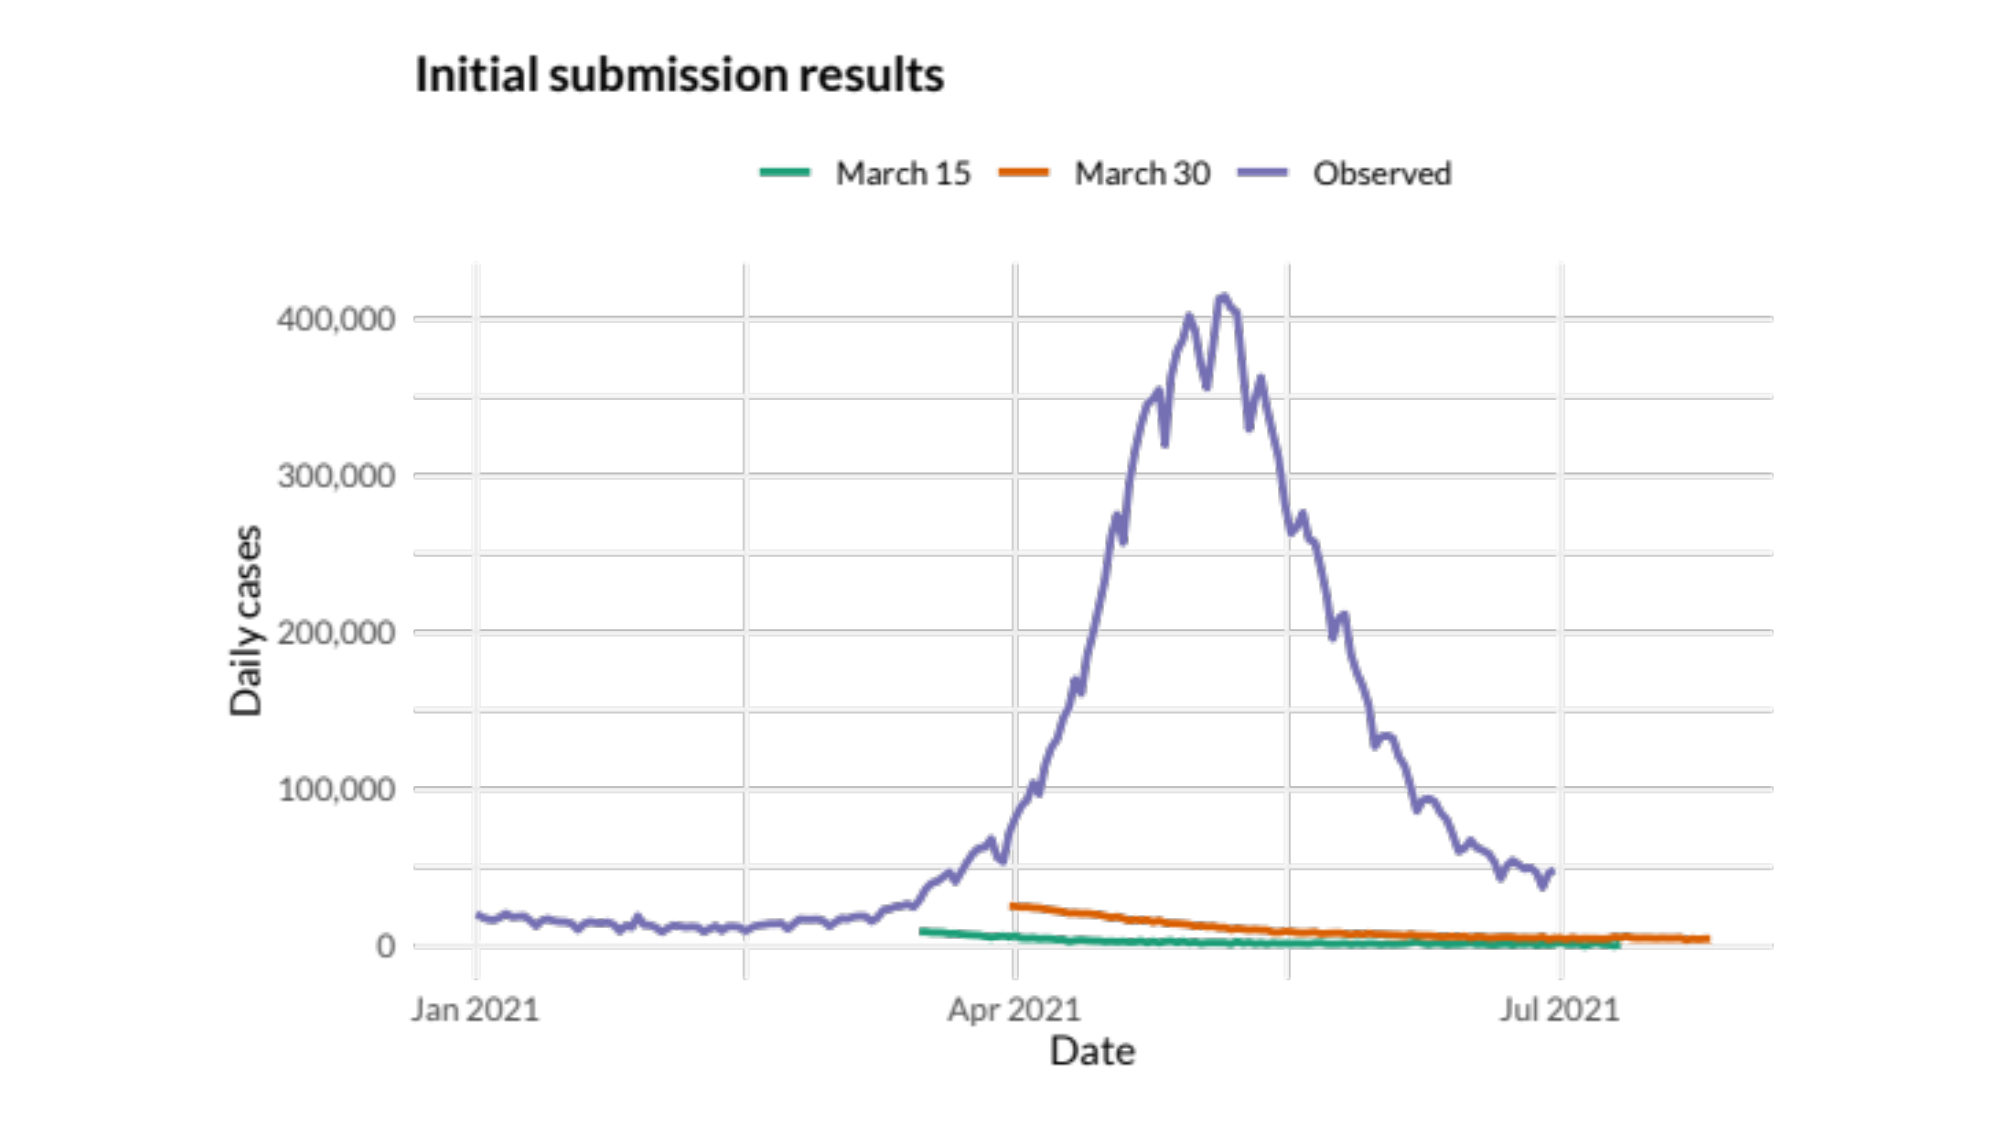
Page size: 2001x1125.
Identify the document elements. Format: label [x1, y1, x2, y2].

picture [212, 37, 1788, 1088]
